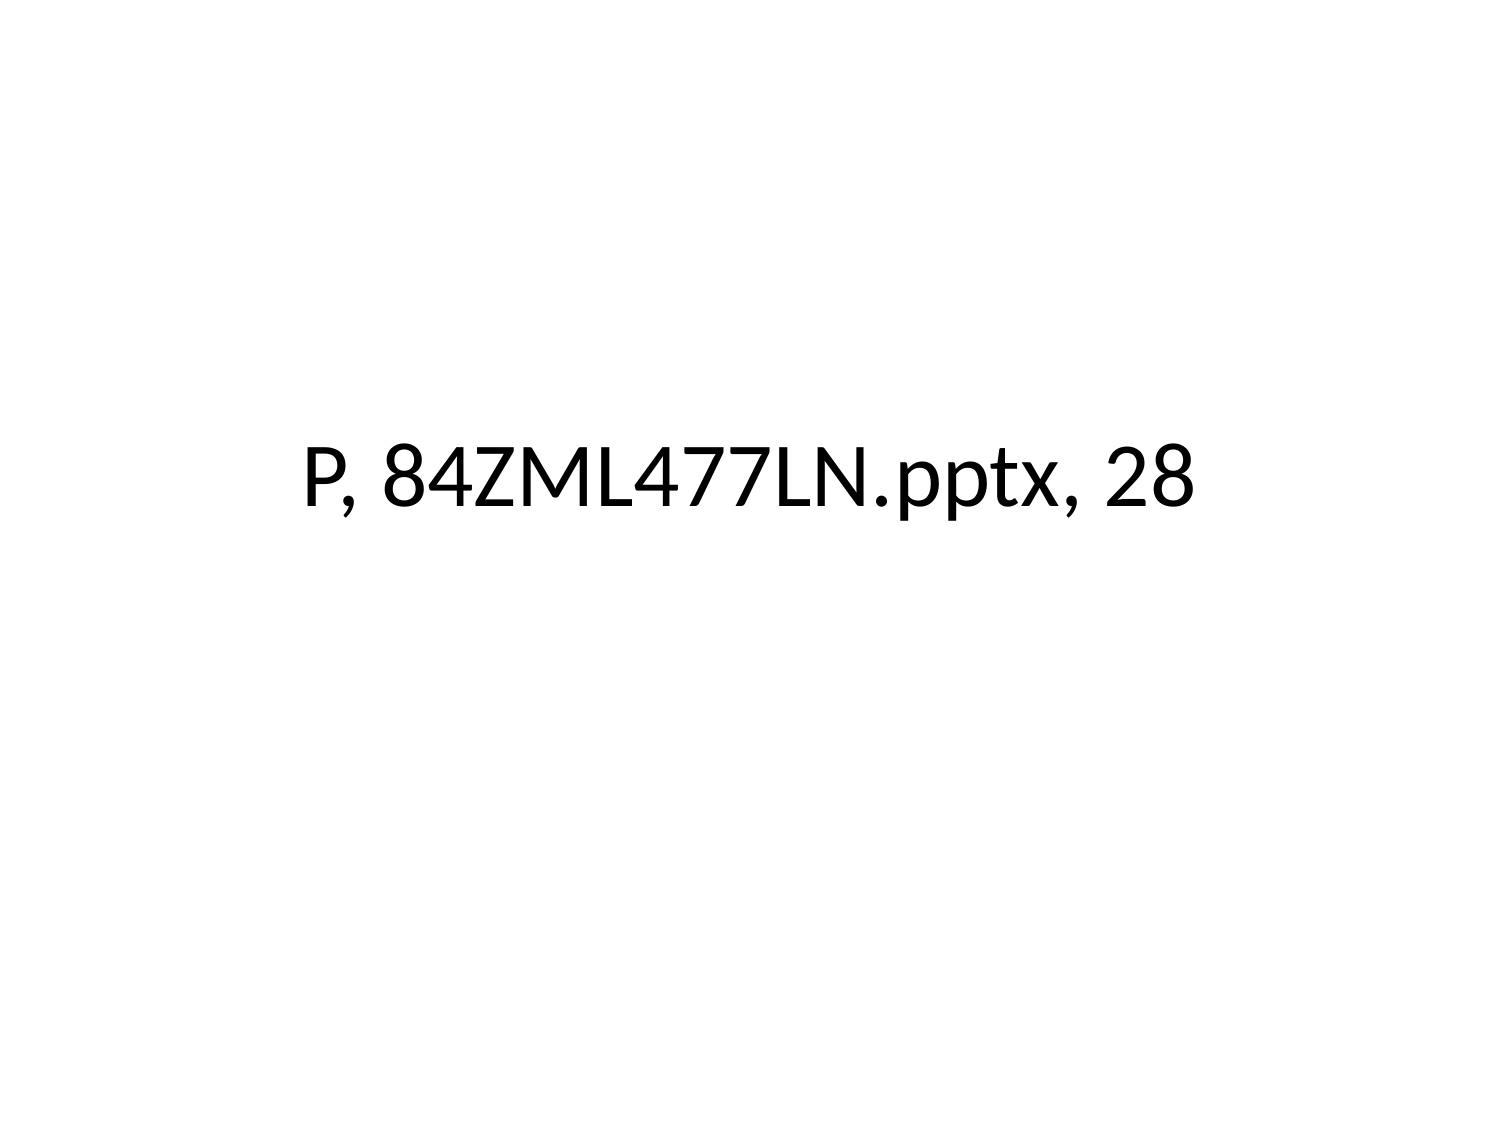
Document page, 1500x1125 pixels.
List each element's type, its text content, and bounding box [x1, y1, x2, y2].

title P, 84ZML477LN.pptx, 28 [112, 349, 1388, 591]
